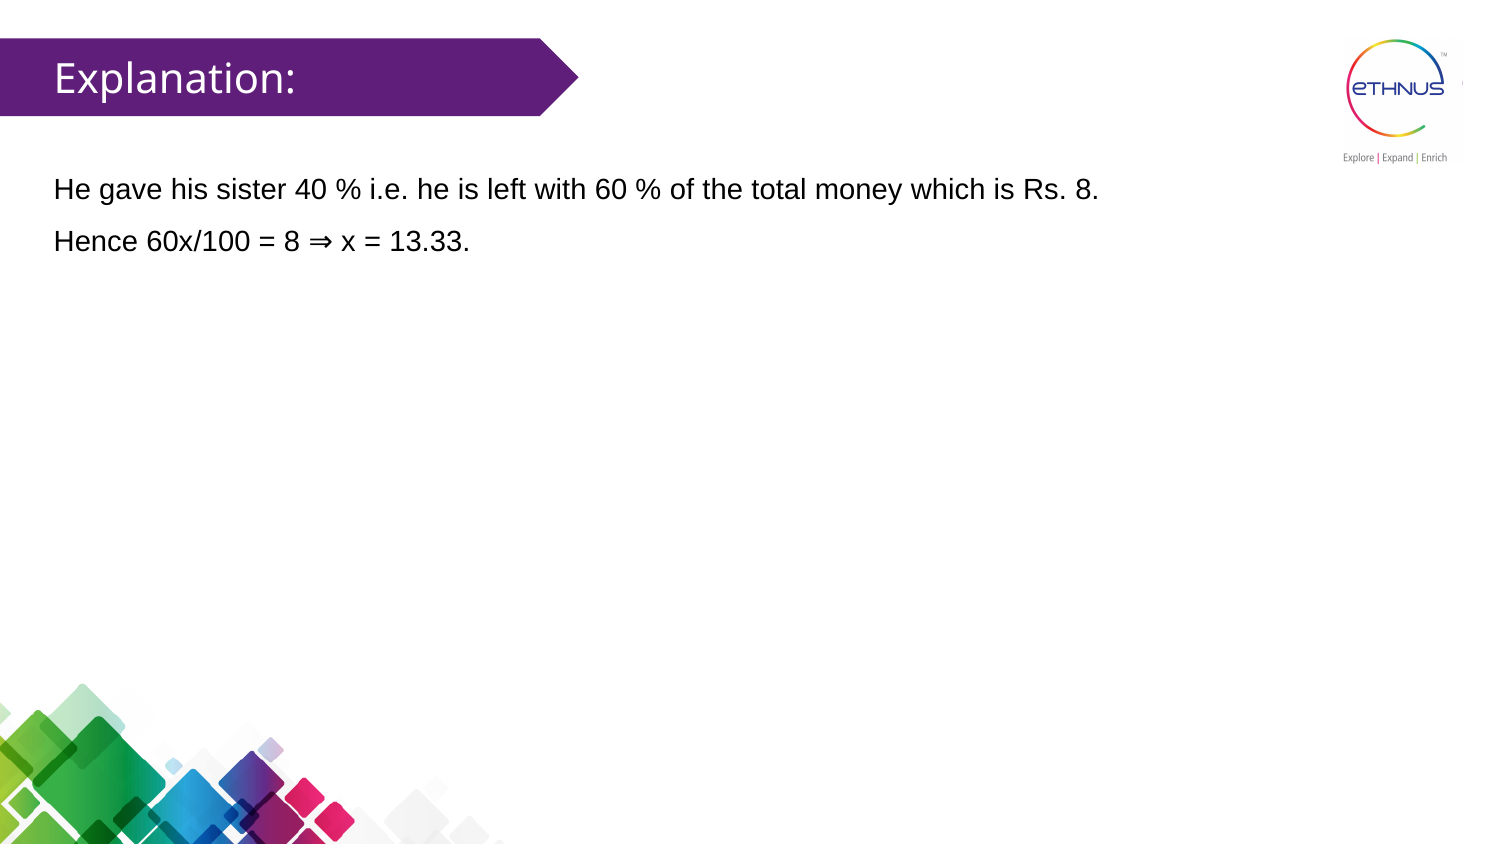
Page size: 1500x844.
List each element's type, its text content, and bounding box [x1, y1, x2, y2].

picture [0, 668, 732, 844]
text_box He gave his sister 40 % i.e. he is left with 60 % of the total money which is Rs. 8. Hence 60x/100 = 8 ⇒ x = 13.33. [53, 152, 1265, 669]
picture [1343, 38, 1463, 165]
text_box Explanation: [53, 38, 518, 117]
text_box [0, 38, 53, 117]
text_box [518, 38, 579, 117]
